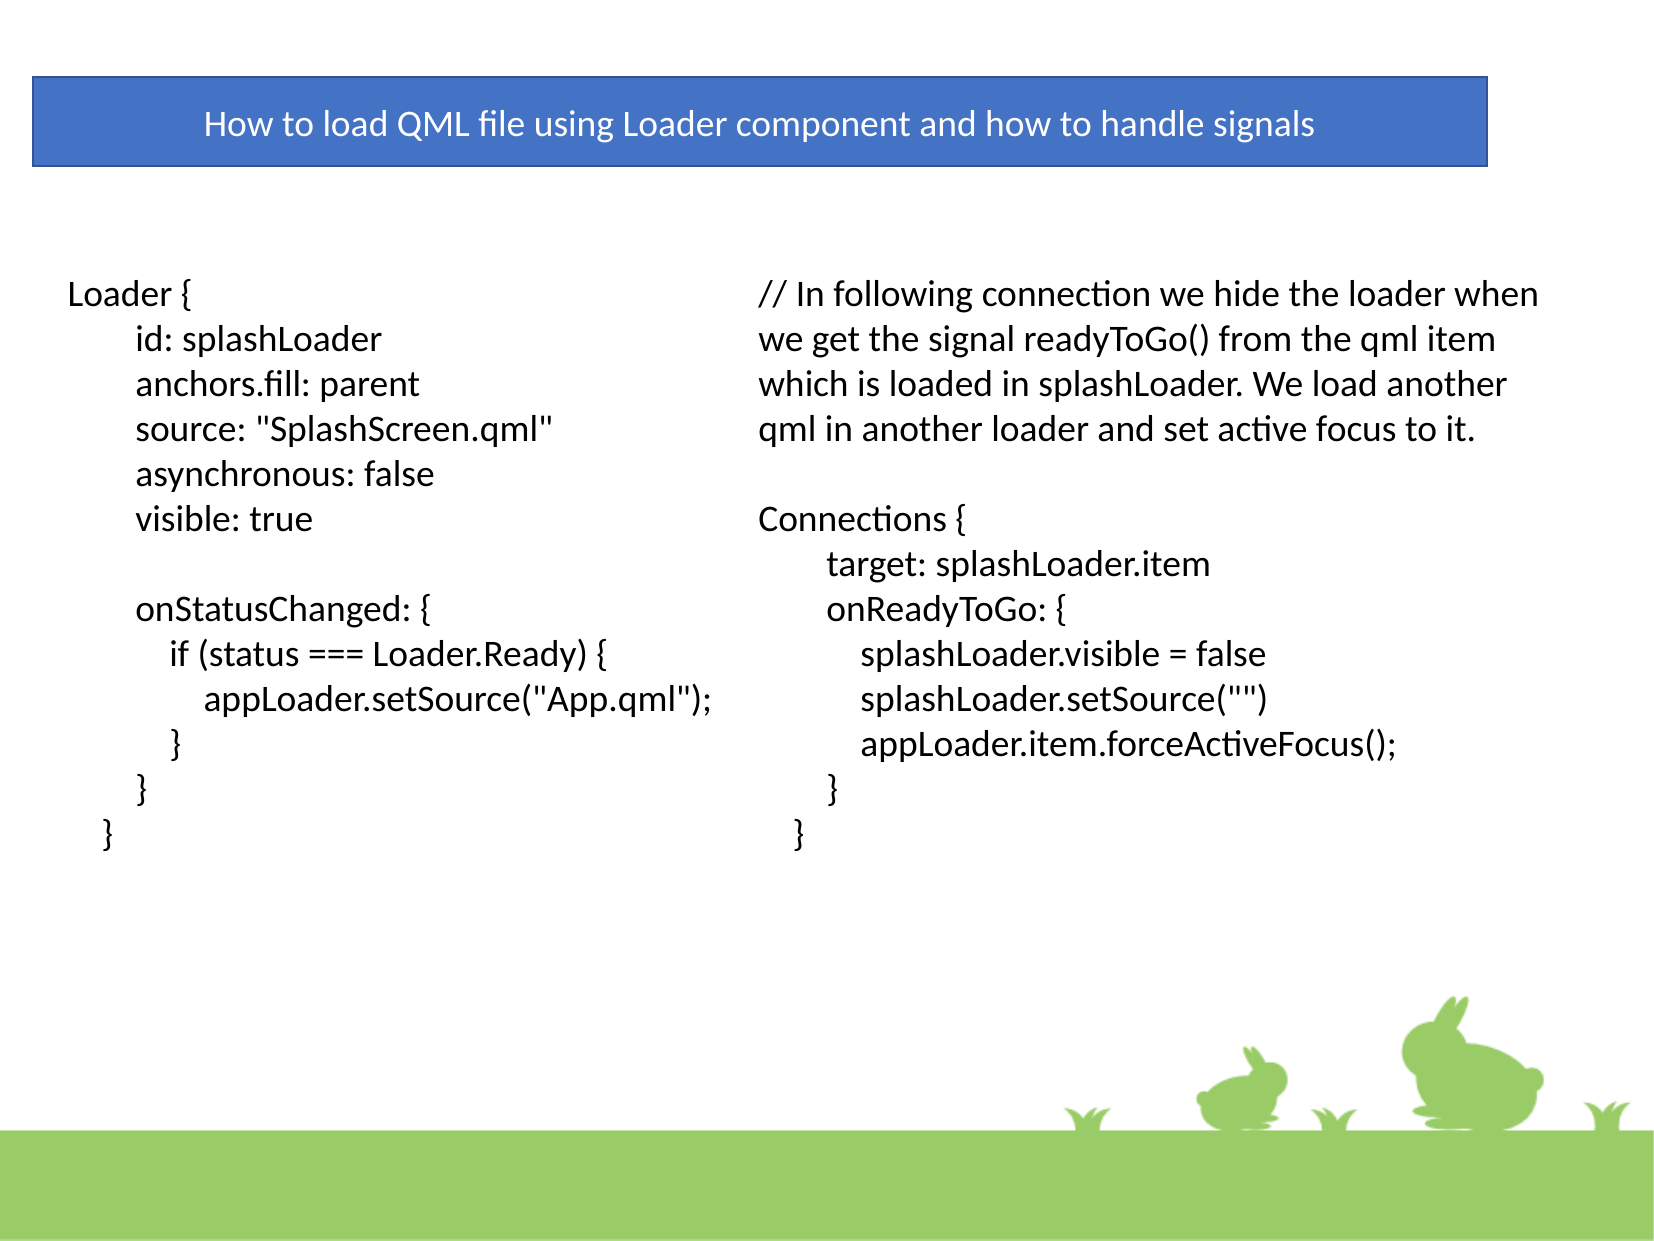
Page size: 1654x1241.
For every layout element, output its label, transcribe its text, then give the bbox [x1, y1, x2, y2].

text_box Loader { id: splashLoader anchors.fill: parent source: "SplashScreen.qml" asynchronous: false visible: true onStatusChanged: { if (status === Loader.Ready) { appLoader.setSource("App.qml"); } } } [52, 261, 743, 861]
text_box How to load QML file using Loader component and how to handle signals [32, 76, 1488, 167]
picture [0, 0, 1654, 1241]
text_box // In following connection we hide the loader when we get the signal readyToGo() from the qml item which is loaded in splashLoader. We load another qml in another loader and set active focus to it. Connections { target: splashLoader.item onReadyToGo: { splashLoader.visible = false splashLoader.setSource("") appLoader.item.forceActiveFocus(); } } [743, 261, 1571, 861]
